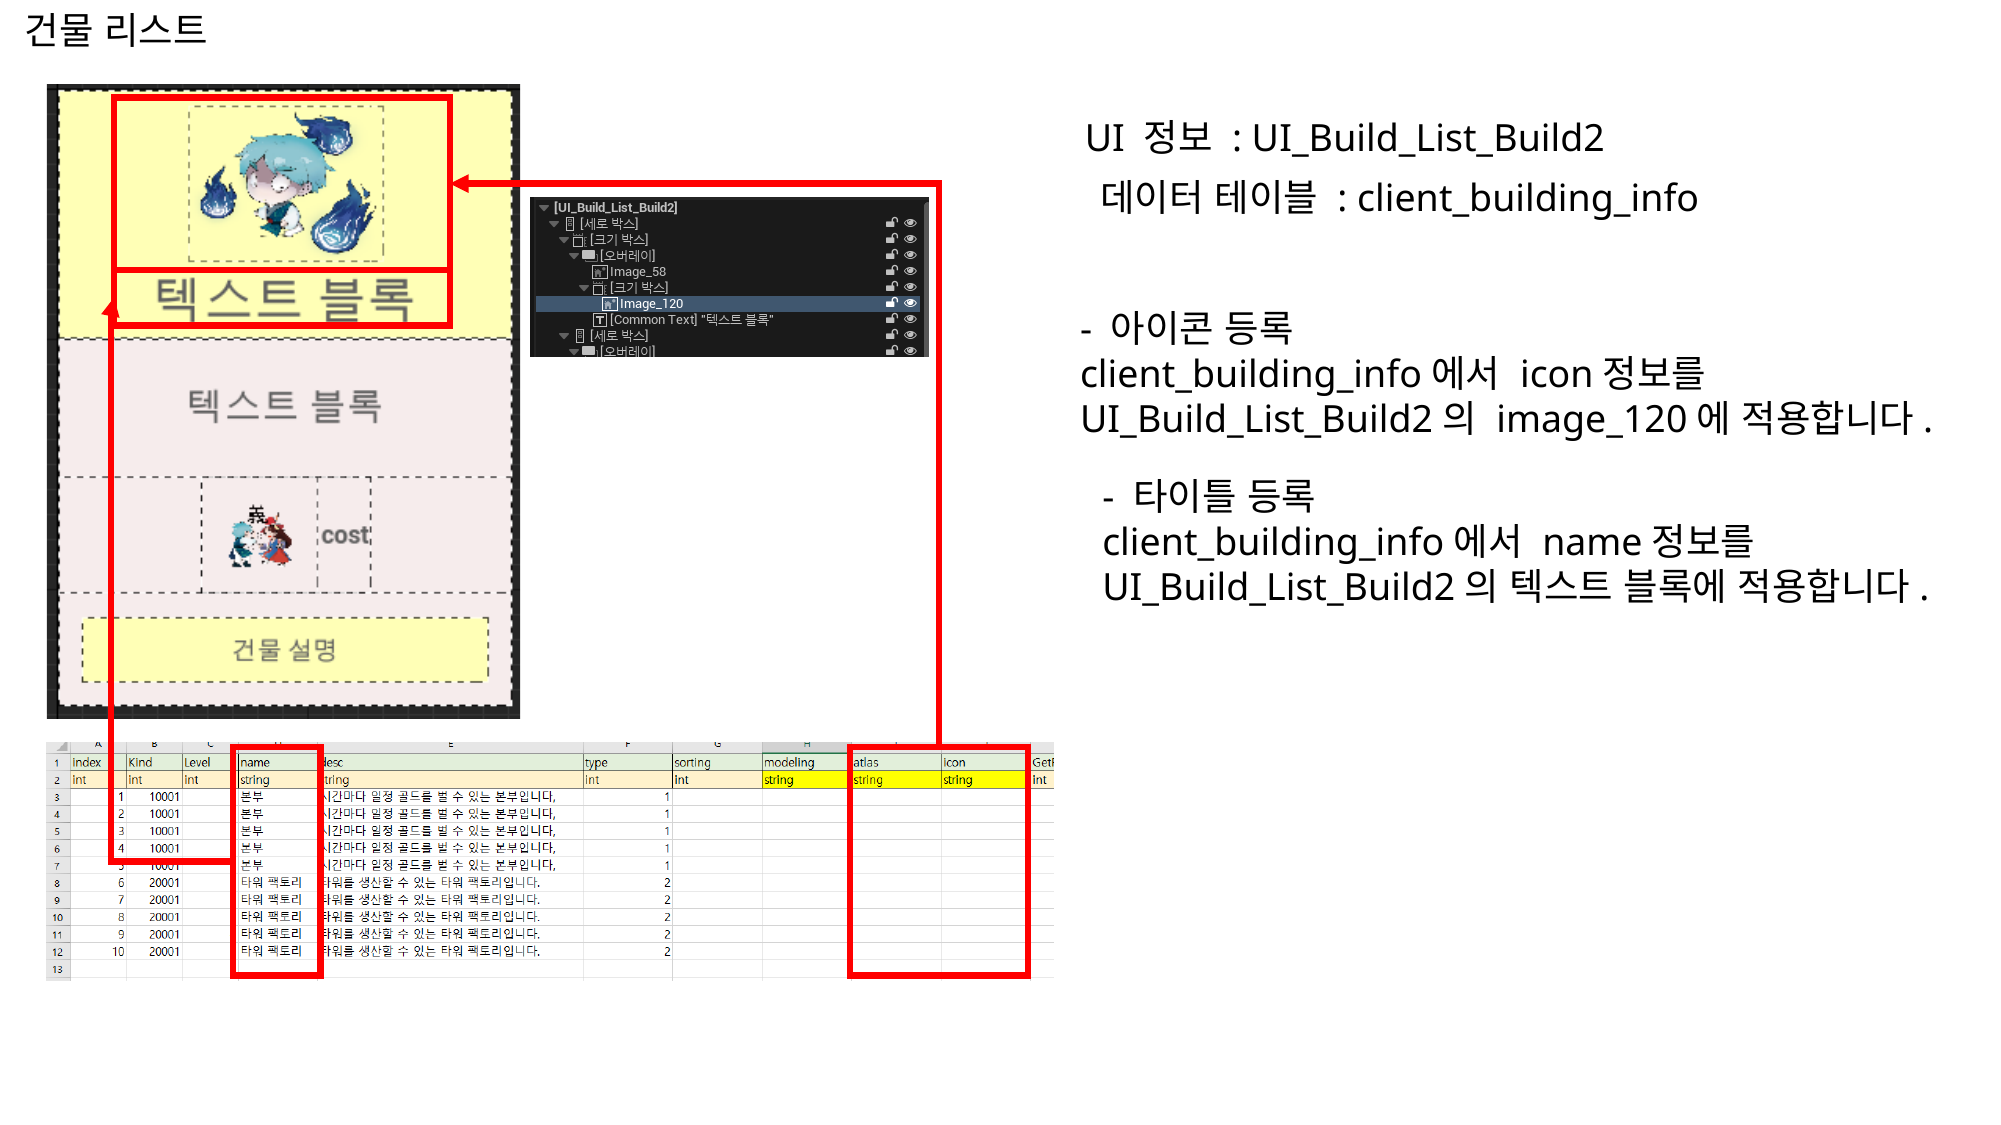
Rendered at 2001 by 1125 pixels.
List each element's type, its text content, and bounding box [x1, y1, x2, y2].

picture [530, 197, 929, 357]
text_box UI 정보 : UI_Build_List_Build2 [1069, 106, 1621, 166]
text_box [46, 84, 521, 719]
text_box - 아이콘 등록 client_building_info에서 icon정보를 UI_Build_List_Build2의 image_120에 적용합니다. [1065, 297, 1948, 448]
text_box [114, 297, 234, 862]
text_box 데이터 테이블 : client_building_info [1085, 166, 1715, 227]
picture [46, 742, 1054, 981]
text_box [412, 220, 977, 710]
text_box 건물 리스트 [10, 0, 223, 60]
text_box - 타이틀 등록 client_building_info에서 name정보를 UI_Build_List_Build2의 텍스트 블록에 적용합니다. [1087, 465, 1945, 616]
